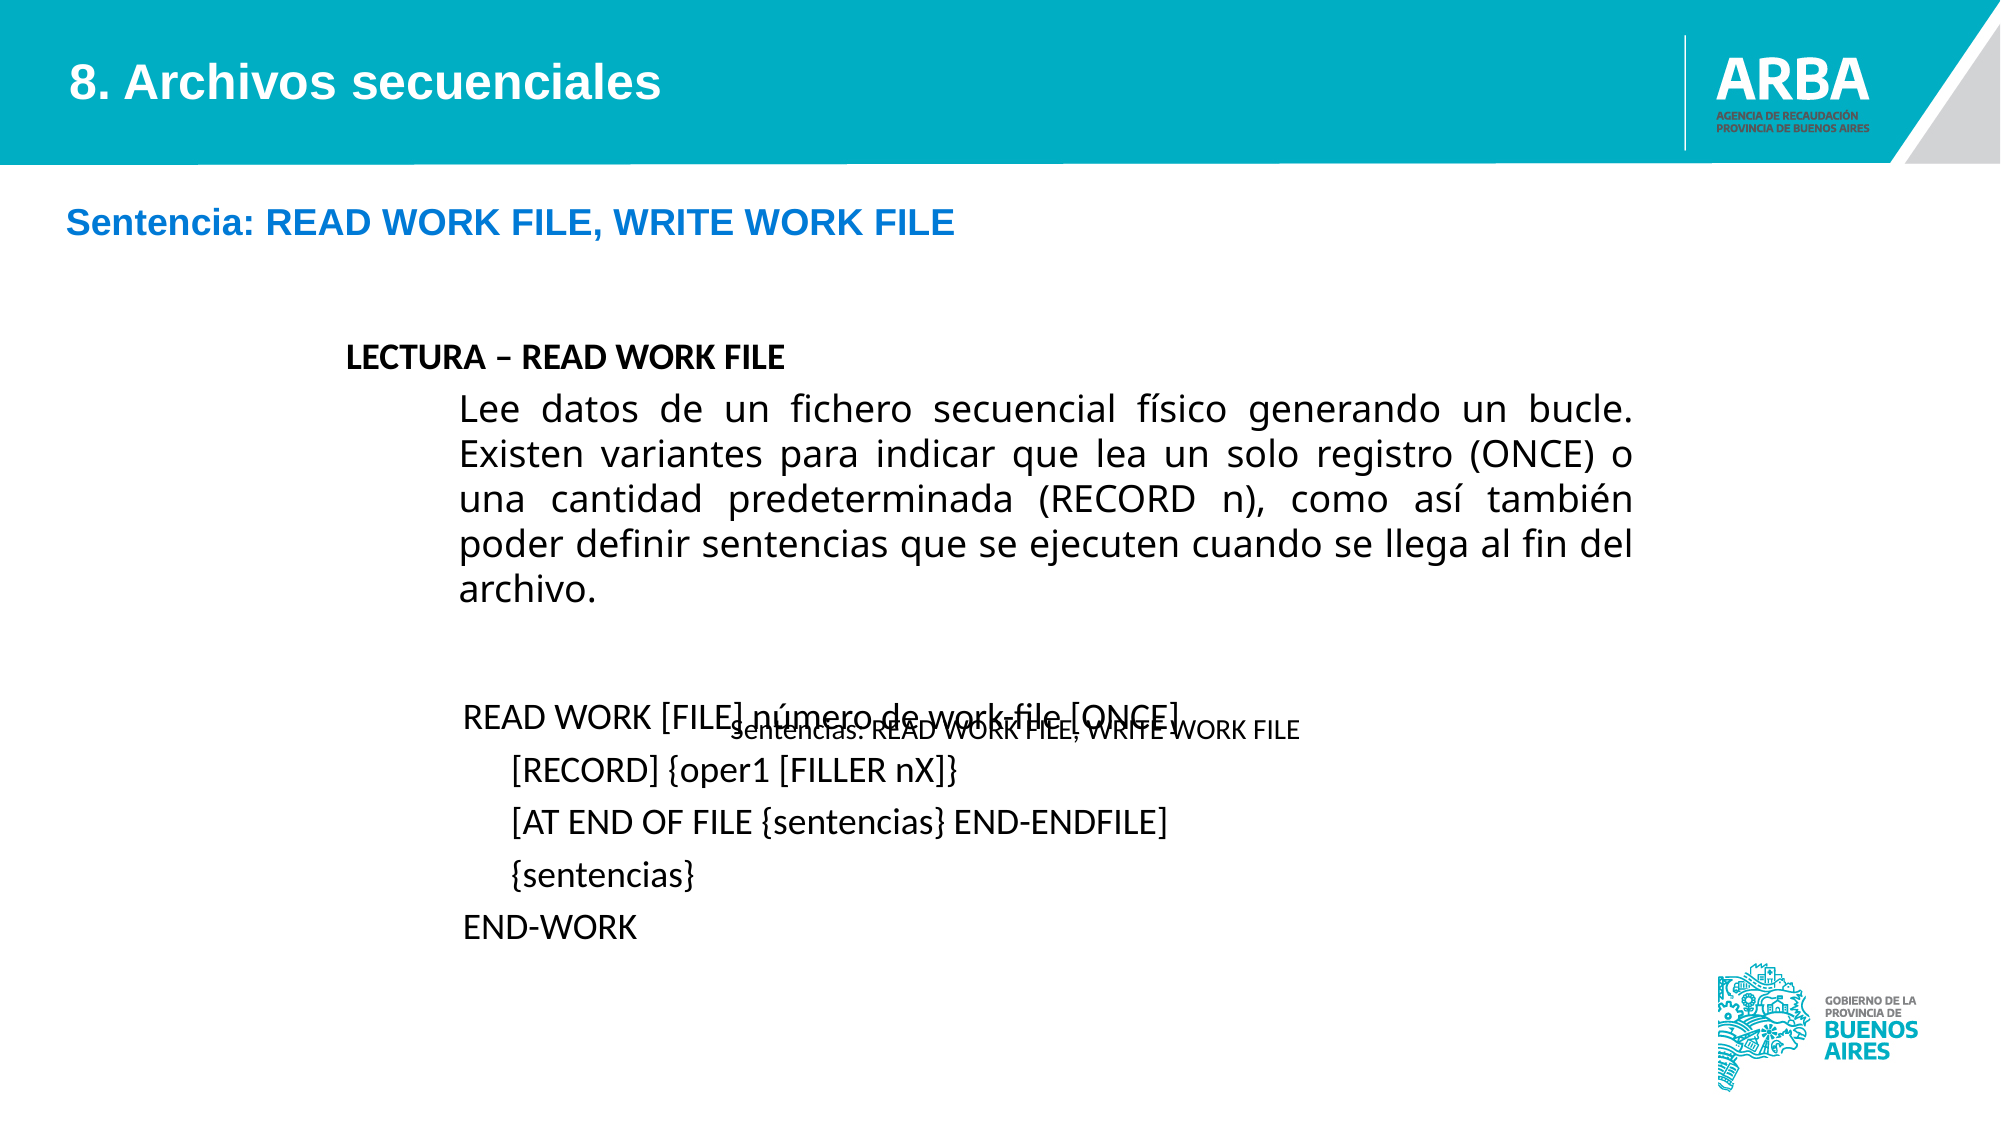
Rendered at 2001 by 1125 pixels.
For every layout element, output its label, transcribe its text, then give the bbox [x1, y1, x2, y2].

list LECTURA – READ WORK FILE Lee datos de un fichero secuencial físico generando un bucle. Existen variantes para indicar que lea un solo registro (ONCE) o una cantidad predeterminada (RECORD n), como así también poder definir sentencias que se ejecuten cuando se llega al fin del archivo. READ WORK [FILE] número de work-file [ONCE] [RECORD] {oper1 [FILLER nX]} [AT END OF FILE {sentencias} END-ENDFILE] {sentencias} END-WORK [324, 324, 1650, 1094]
picture [0, 0, 2001, 1125]
text_box Sentencia: READ WORK FILE, WRITE WORK FILE [51, 190, 2000, 251]
text_box 8. Archivos secuenciales [55, 42, 1393, 118]
